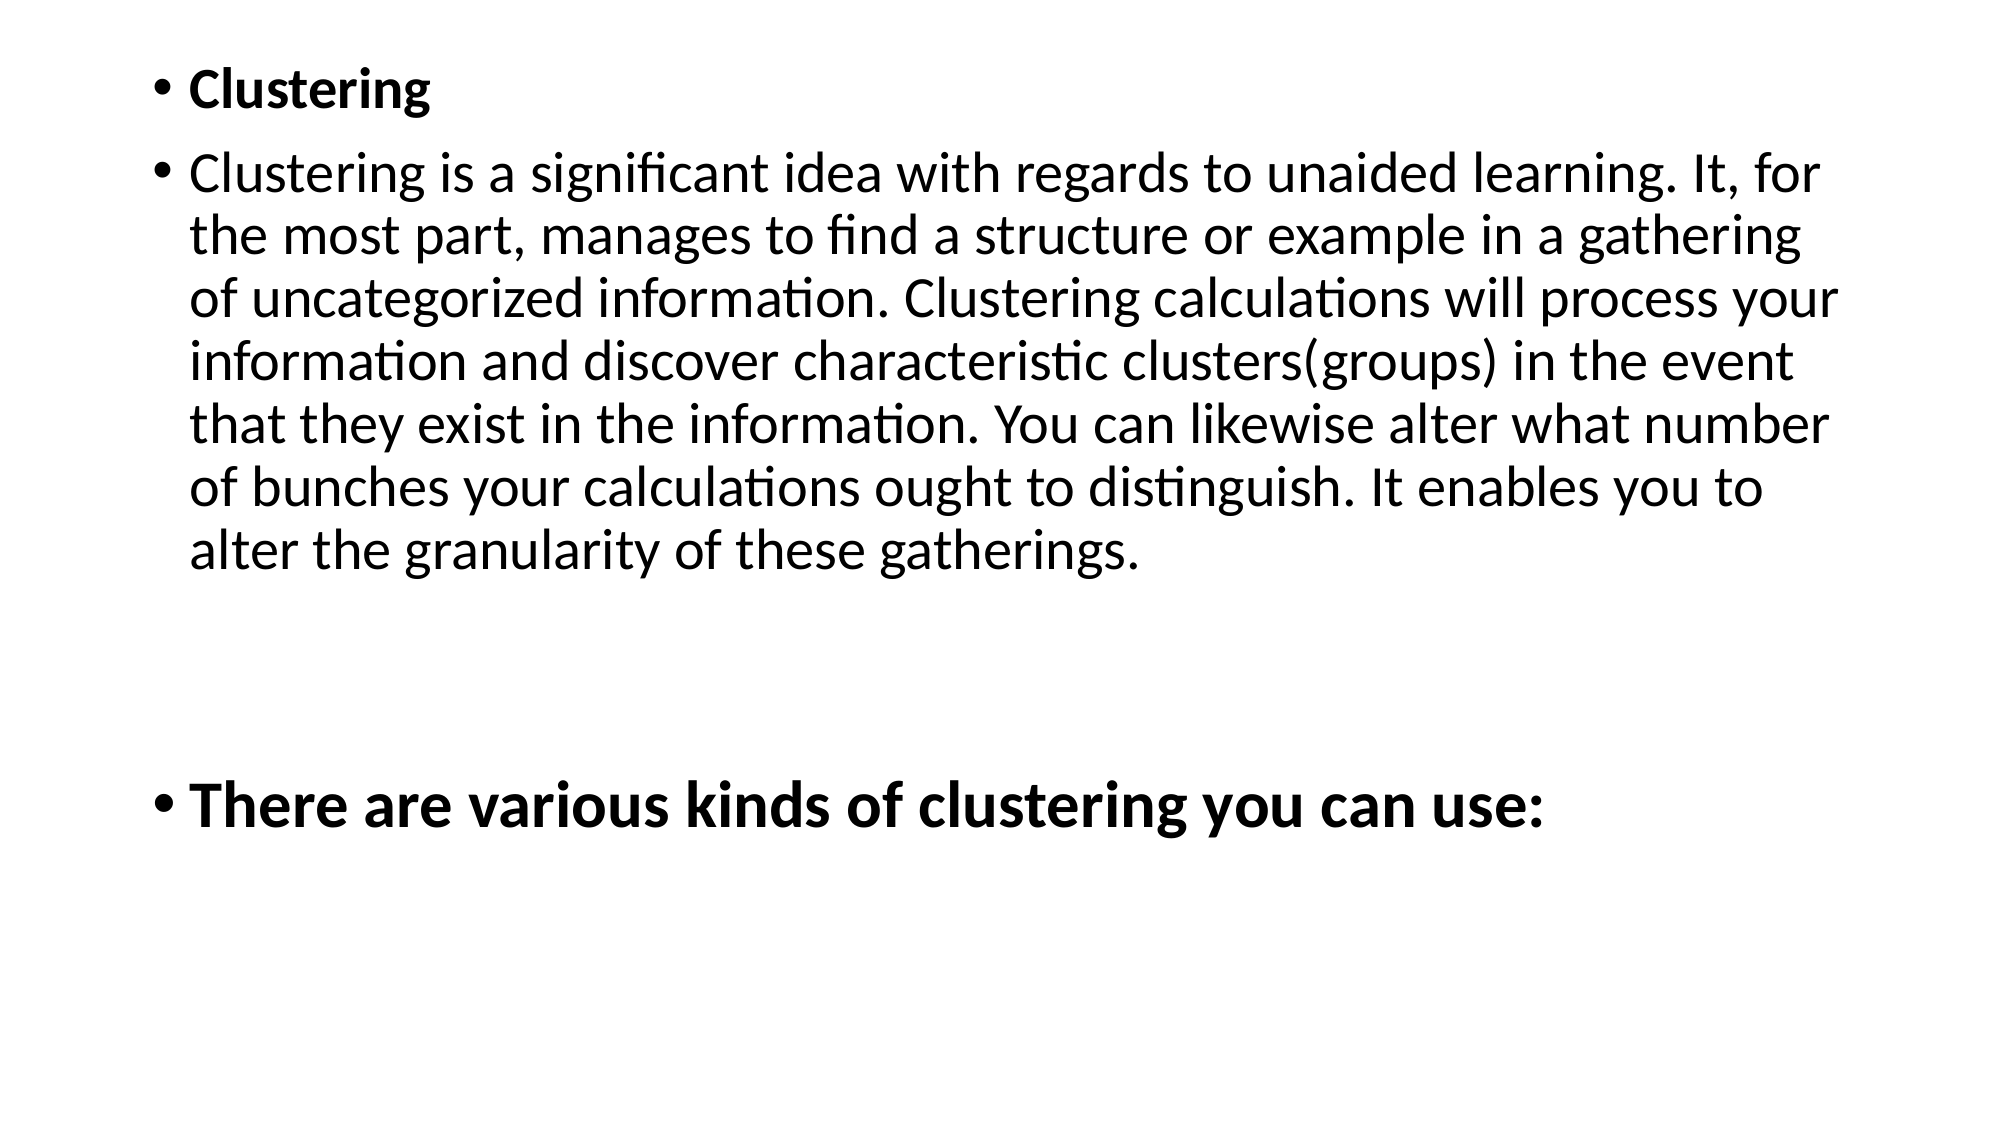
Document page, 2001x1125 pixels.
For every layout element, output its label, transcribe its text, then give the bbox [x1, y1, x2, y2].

list Clustering Clustering is a significant idea with regards to unaided learning. It, for the most part, manages to find a structure or example in a gathering of uncategorized information. Clustering calculations will process your information and discover characteristic clusters(groups) in the event that they exist in the information. You can likewise alter what number of bunches your calculations ought to distinguish. It enables you to alter the granularity of these gatherings. There are various kinds of clustering you can use: [137, 50, 1863, 1014]
